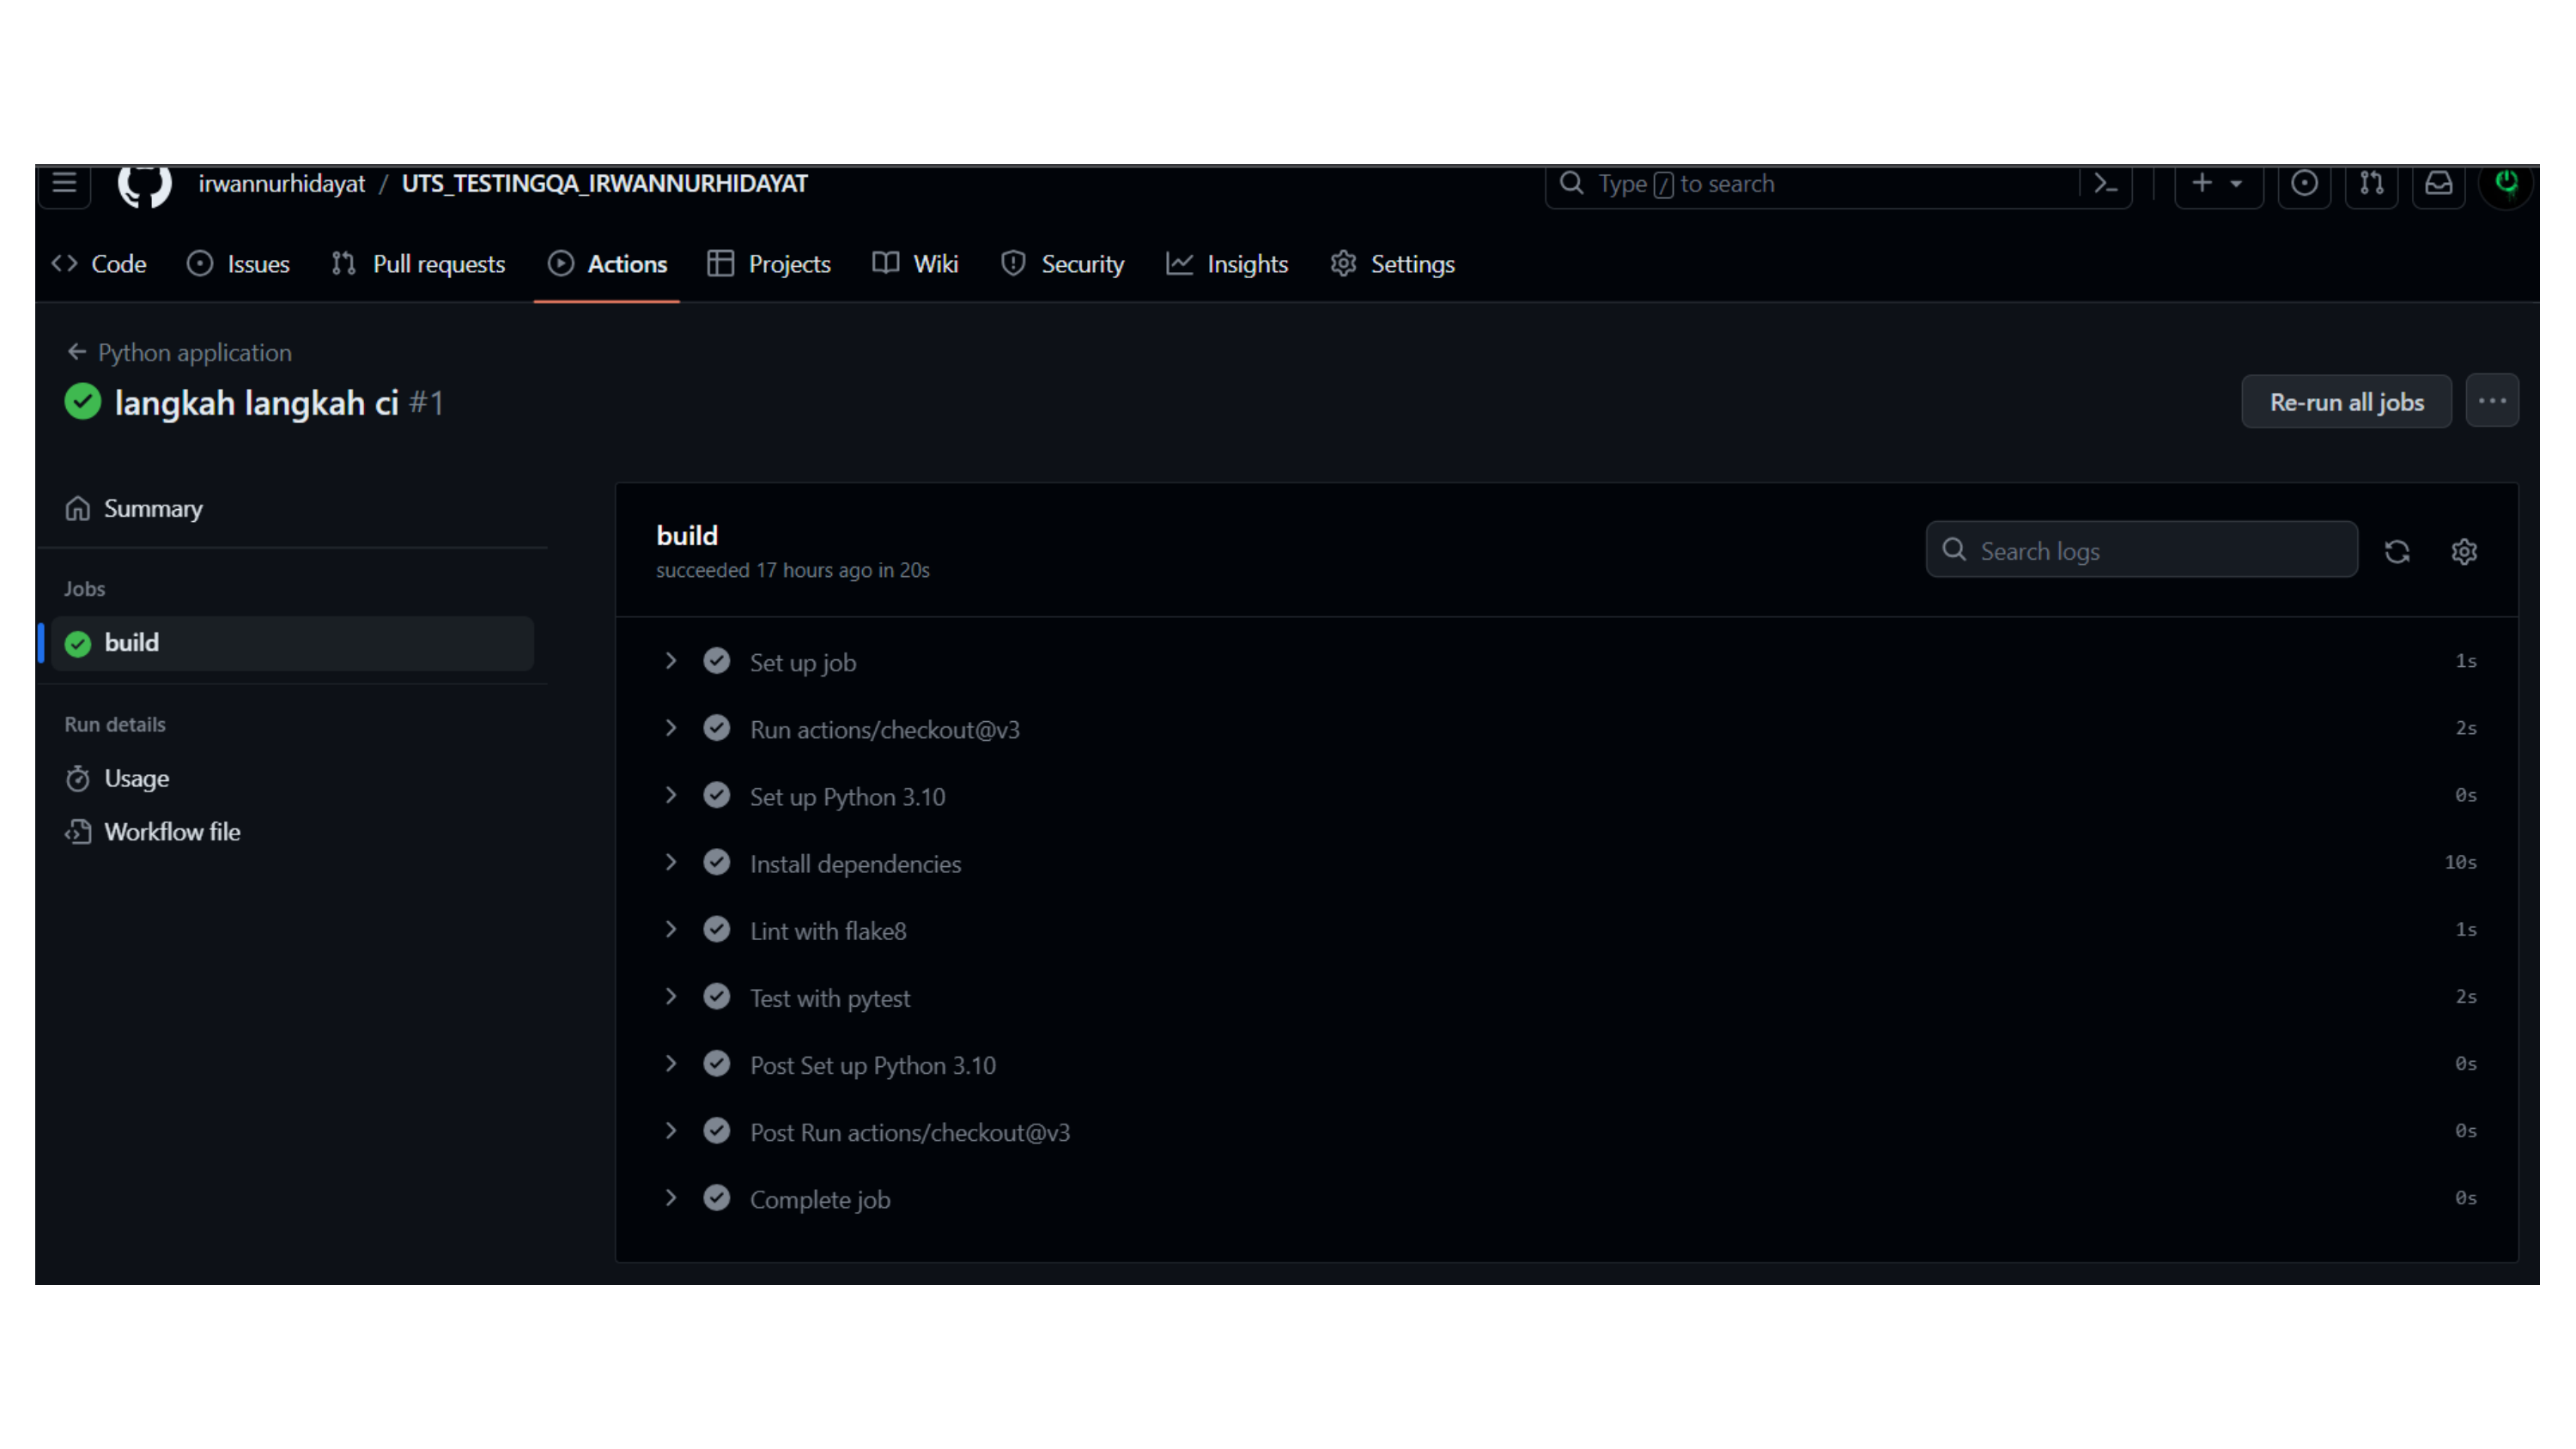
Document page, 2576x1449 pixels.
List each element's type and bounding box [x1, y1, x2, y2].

picture [35, 164, 2541, 1285]
